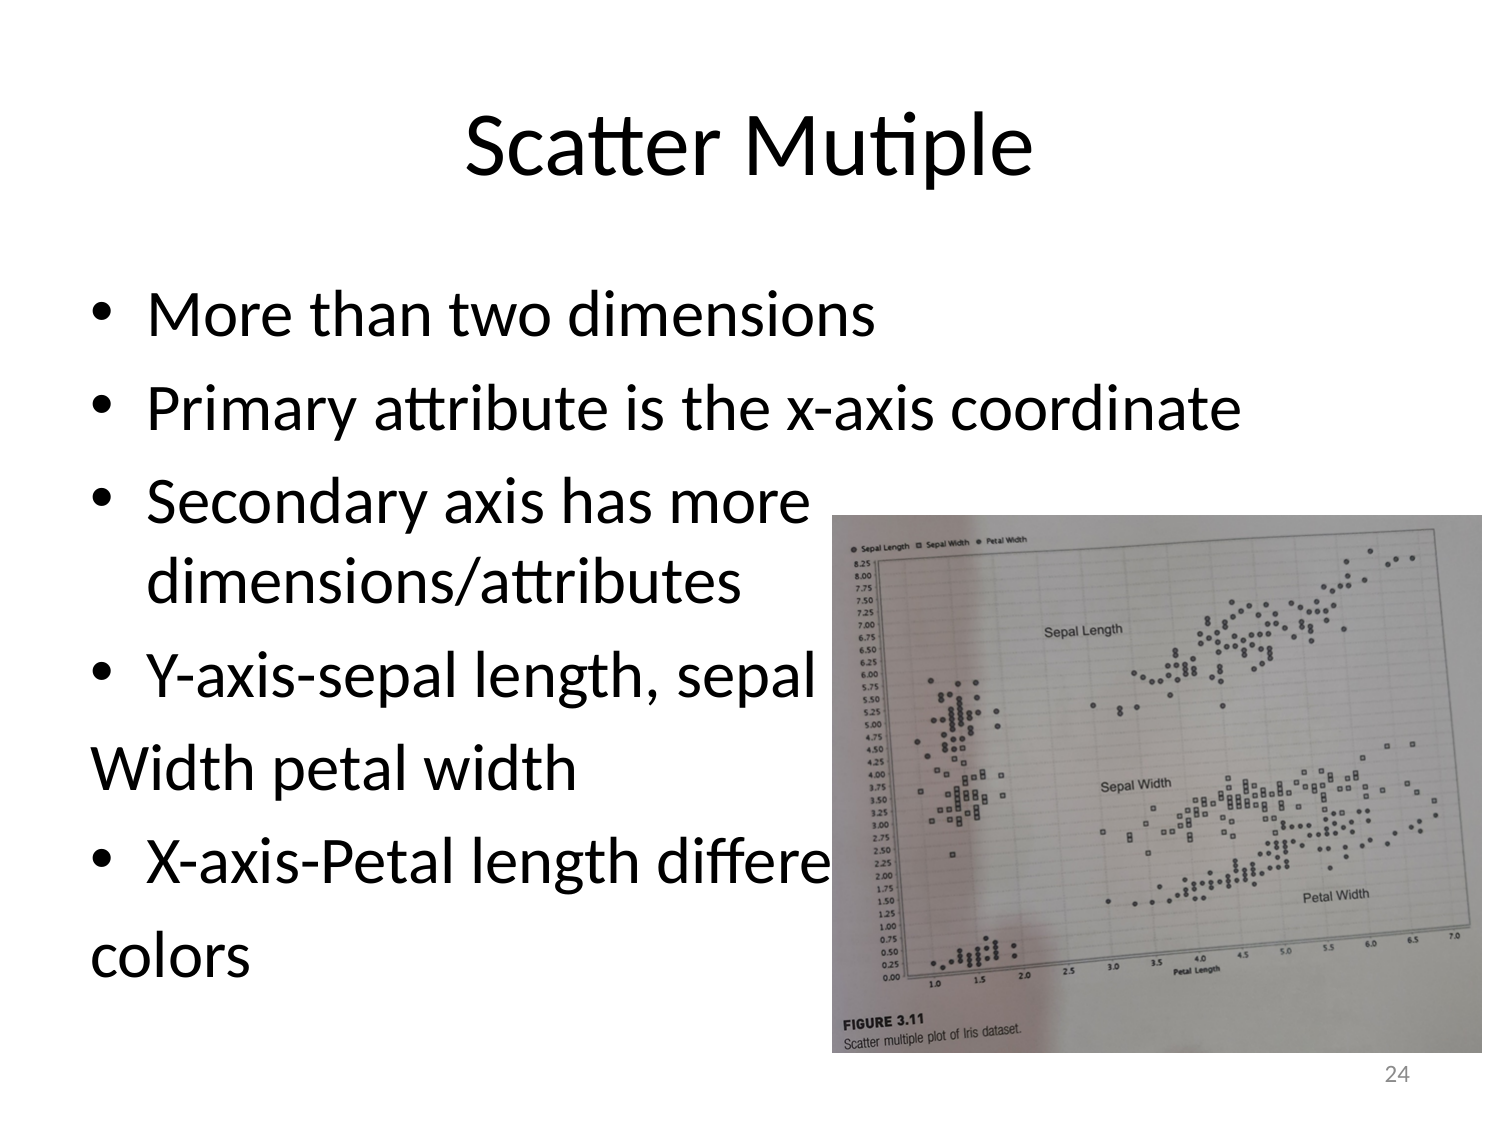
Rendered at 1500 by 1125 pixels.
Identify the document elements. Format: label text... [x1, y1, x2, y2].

list More than two dimensions Primary attribute is the x-axis coordinate Secondary axis has more dimensions/attributes Y-axis-sepal length, sepal Width petal width X-axis-Petal length different colors [75, 262, 1425, 1005]
slide_number 24 [1074, 1060, 1425, 1103]
picture [832, 514, 1482, 1053]
title Scatter Mutiple [75, 45, 1425, 233]
